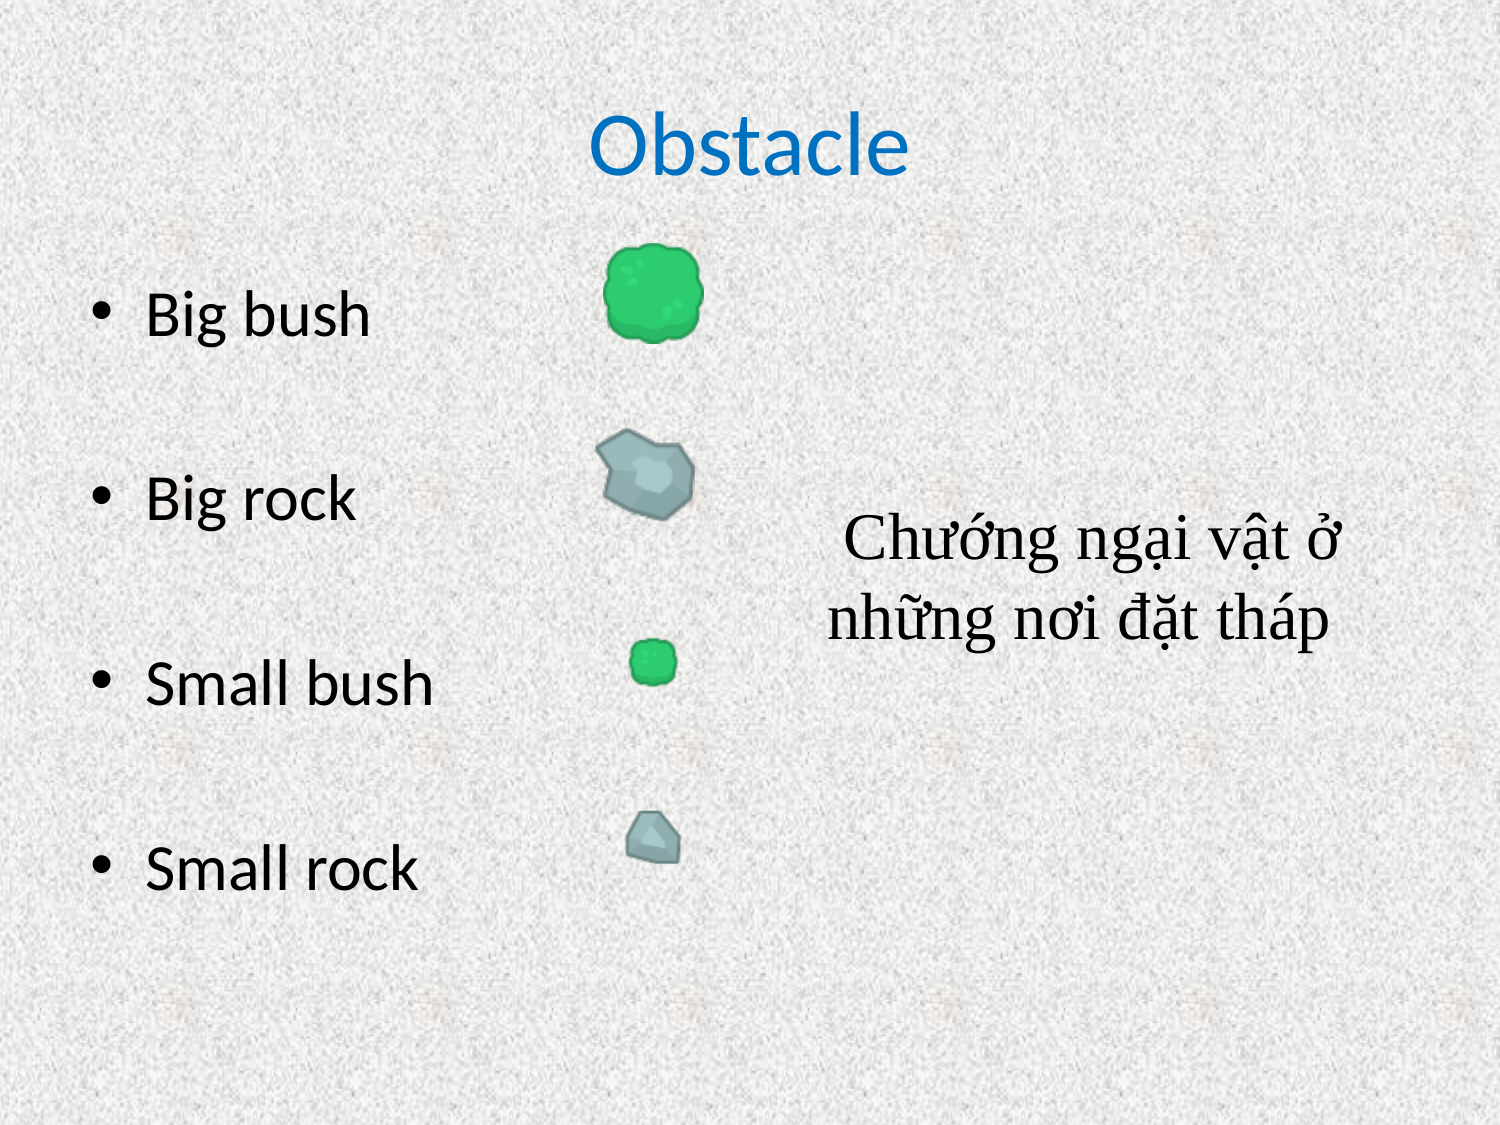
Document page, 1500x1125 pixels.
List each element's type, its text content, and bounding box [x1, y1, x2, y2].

list Big bush Big rock Small bush Small rock [75, 262, 488, 913]
text_box Chướng ngại vật ở những nơi đặt tháp [812, 485, 1388, 661]
title Obstacle [75, 45, 1425, 233]
picture [0, 0, 1500, 1125]
